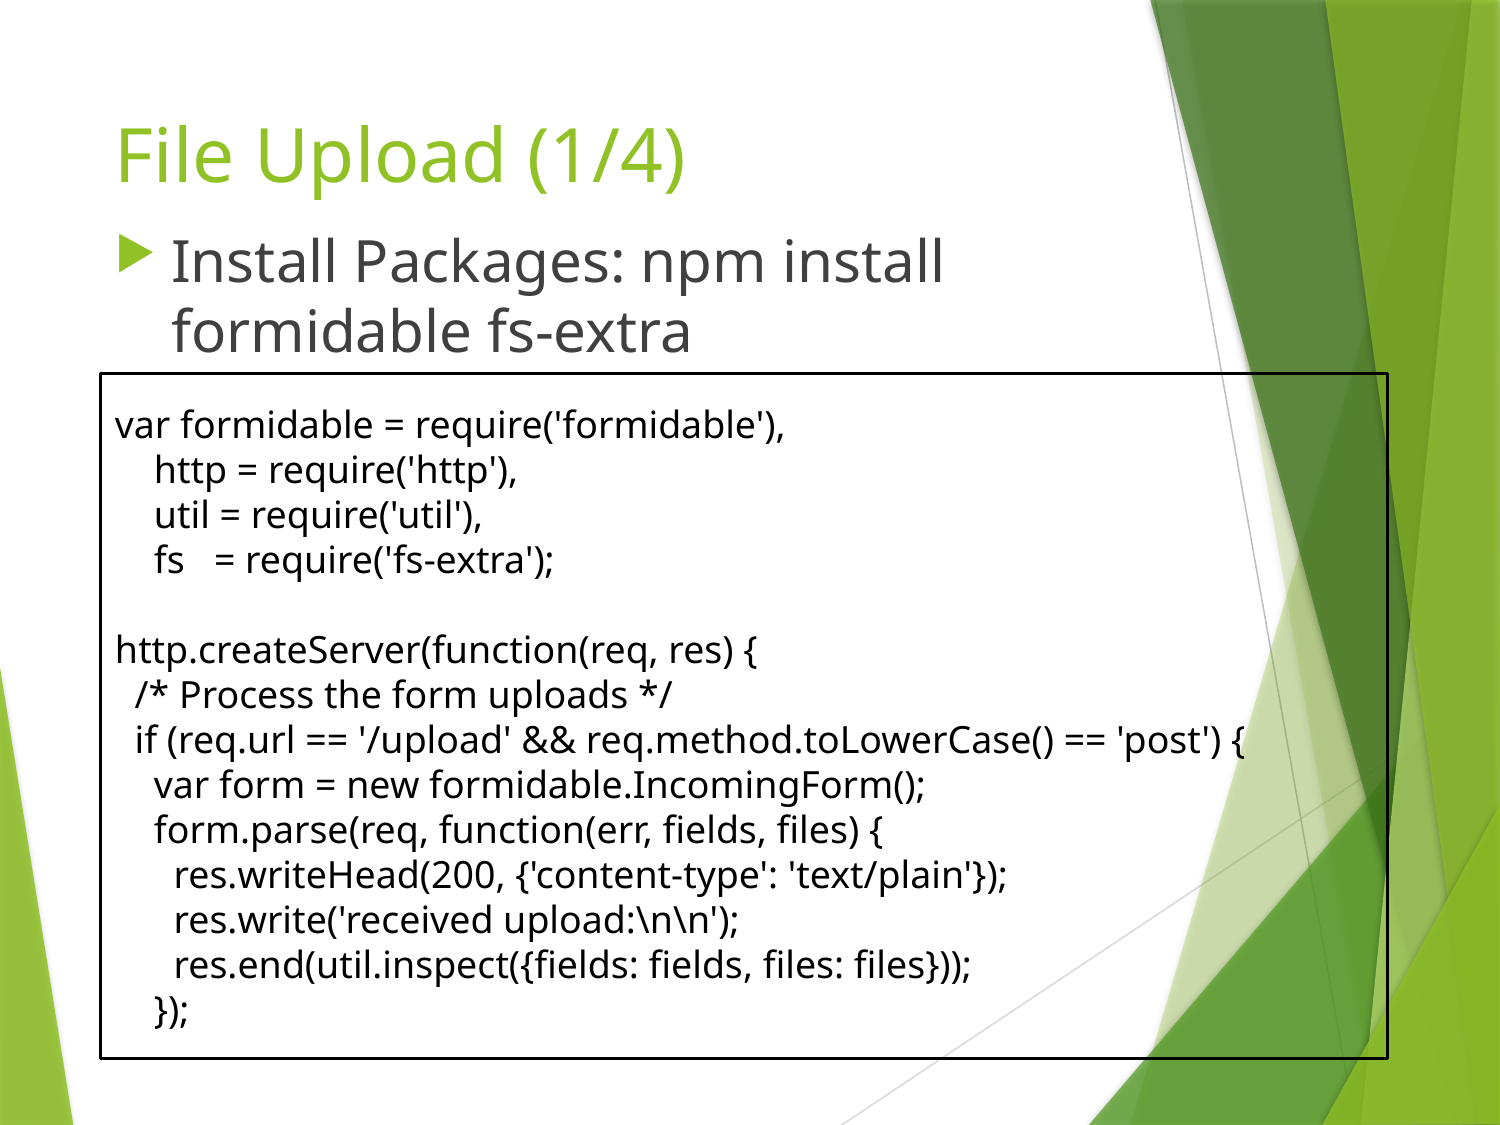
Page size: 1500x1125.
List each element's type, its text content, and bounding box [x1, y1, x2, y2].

list Install Packages: npm install formidable fs-extra [99, 216, 1142, 372]
title File Upload (1/4) [99, 99, 1142, 216]
text_box var formidable = require('formidable'), http = require('http'), util = require('util'), fs = require('fs-extra'); http.createServer(function(req, res) { /* Process the form uploads */ if (req.url == '/upload' && req.method.toLowerCase() == 'post') { var form = new formidable.IncomingForm(); form.parse(req, function(err, fields, files) { res.writeHead(200, {'content-type': 'text/plain'}); res.write('received upload:\n\n'); res.end(util.inspect({fields: fields, files: files})); }); [99, 372, 1389, 1060]
